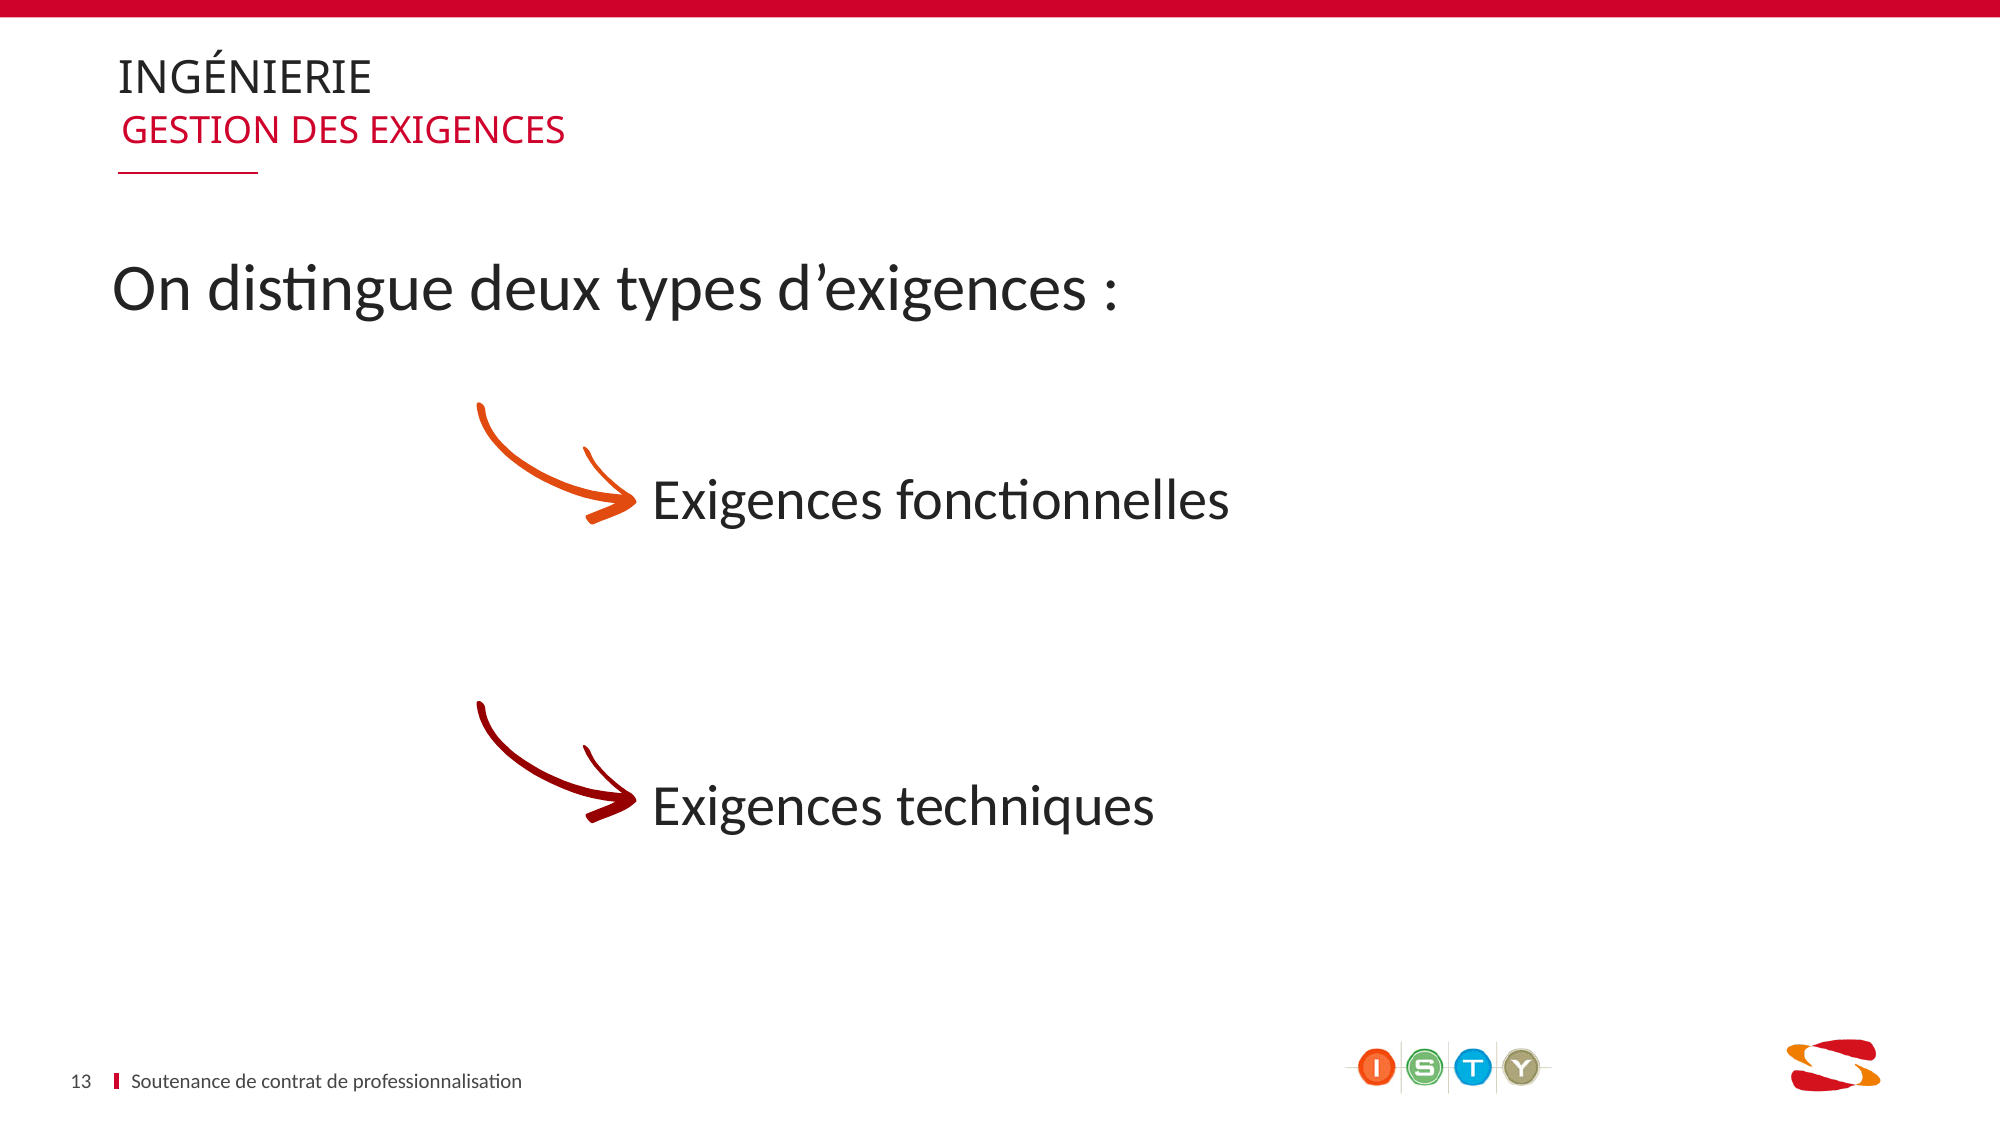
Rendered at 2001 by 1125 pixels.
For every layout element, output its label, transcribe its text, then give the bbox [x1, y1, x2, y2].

text_box Exigences techniques [638, 759, 1343, 845]
text_box [476, 701, 637, 824]
slide_number 13 [26, 1066, 92, 1094]
text_box Exigences fonctionnelles [638, 453, 1343, 539]
picture [1771, 1031, 1895, 1099]
picture [1342, 1035, 1557, 1098]
footer Soutenance de contrat de professionnalisation [116, 1066, 1111, 1094]
list On distingue deux types d’exigences : [112, 243, 1308, 303]
list Gestion des EXIGENCES [121, 106, 1881, 151]
text_box [476, 402, 637, 525]
title Ingénierie [119, 51, 1879, 107]
